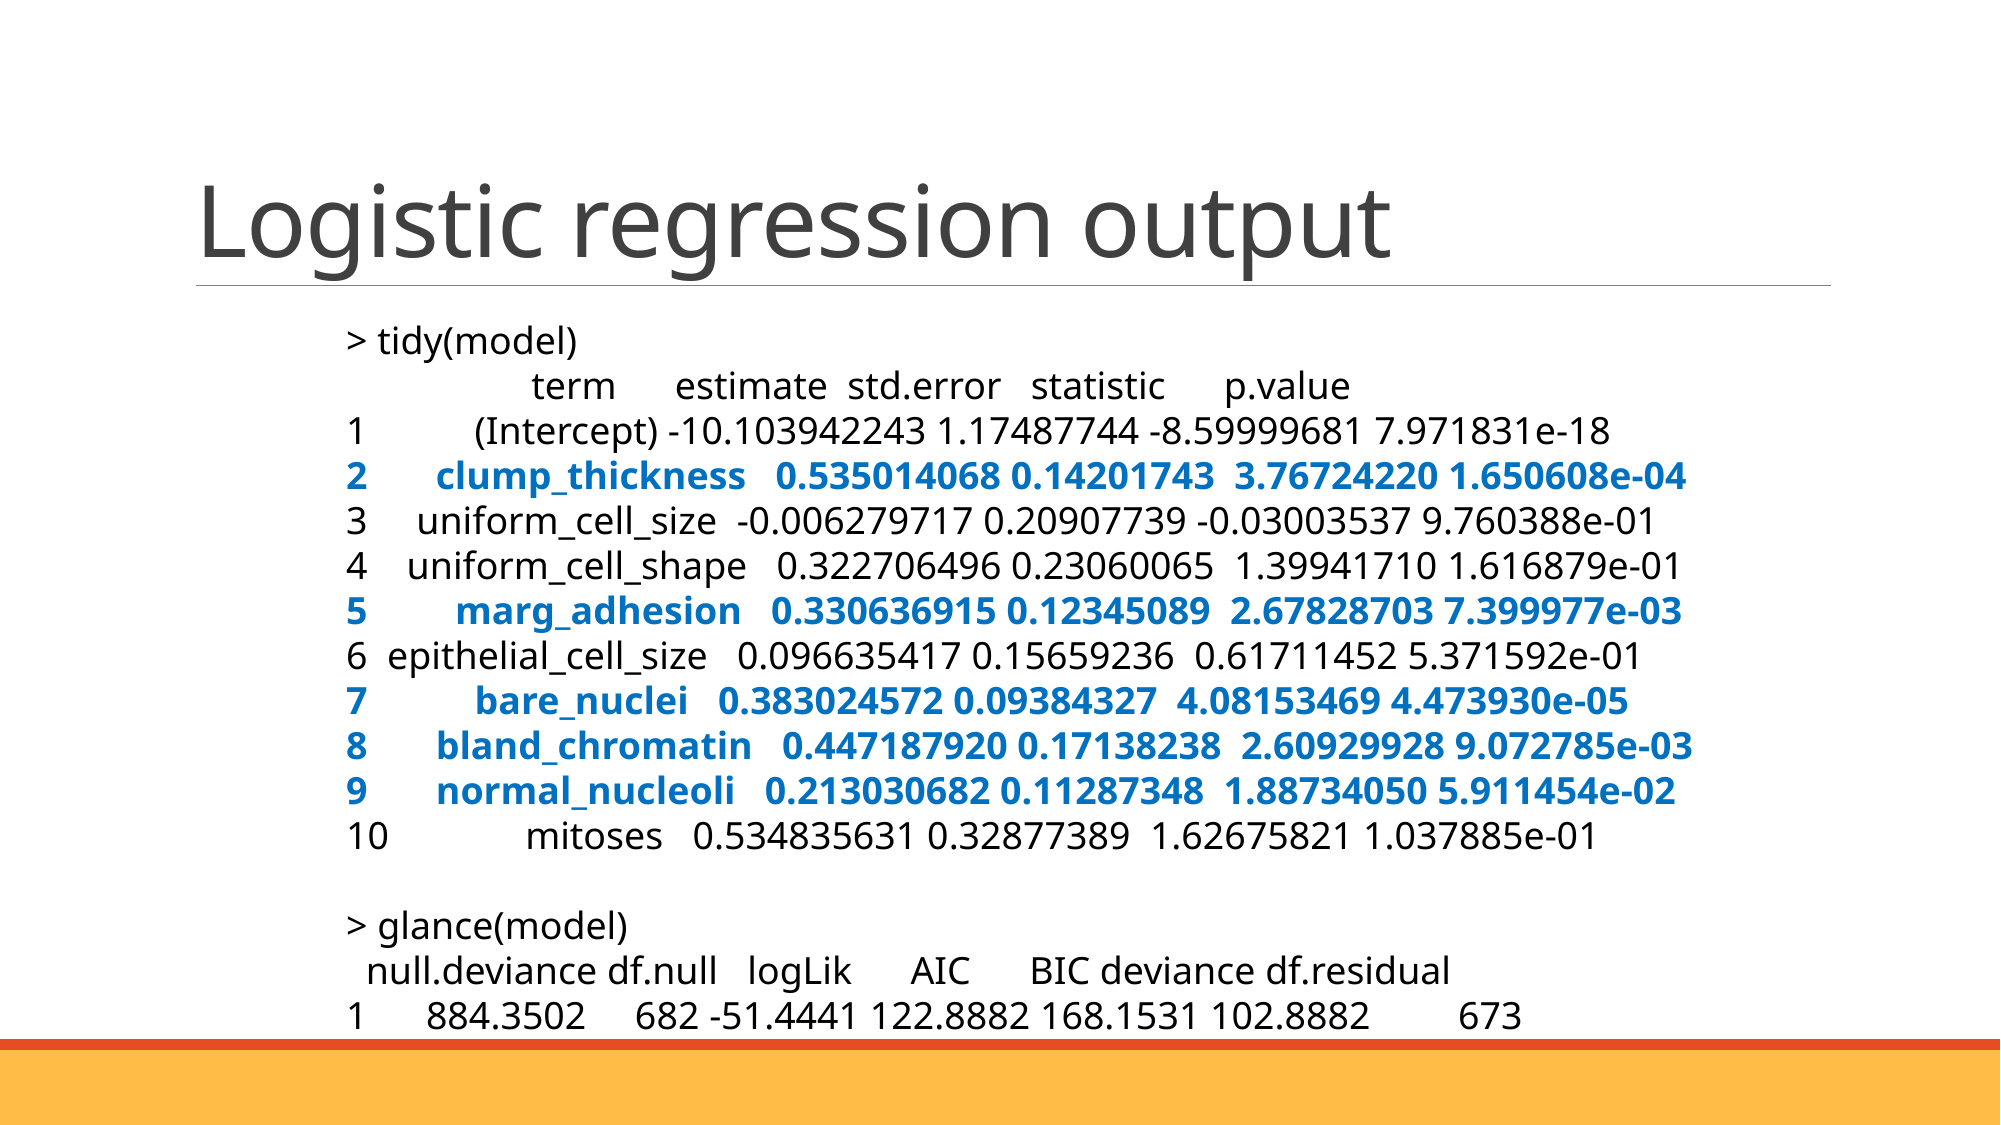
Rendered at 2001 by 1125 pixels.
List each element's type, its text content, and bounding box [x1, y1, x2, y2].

title Logistic regression output [180, 47, 1830, 285]
text_box > tidy(model) term estimate std.error statistic p.value 1 (Intercept) -10.103942243 1.17487744 -8.59999681 7.971831e-18 2 clump_thickness 0.535014068 0.14201743 3.76724220 1.650608e-04 3 uniform_cell_size -0.006279717 0.20907739 -0.03003537 9.760388e-01 4 uniform_cell_shape 0.322706496 0.23060065 1.39941710 1.616879e-01 5 marg_adhesion 0.330636915 0.12345089 2.67828703 7.399977e-03 6 epithelial_cell_size 0.096635417 0.15659236 0.61711452 5.371592e-01 7 bare_nuclei 0.383024572 0.09384327 4.08153469 4.473930e-05 8 bland_chromatin 0.447187920 0.17138238 2.60929928 9.072785e-03 9 normal_nucleoli 0.213030682 0.11287348 1.88734050 5.911454e-02 10 mitoses 0.534835631 0.32877389 1.62675821 1.037885e-01 > glance(model) null.deviance df.null logLik AIC BIC deviance df.residual 1 884.3502 682 -51.4441 122.8882 168.1531 102.8882 673 [331, 309, 1710, 1090]
